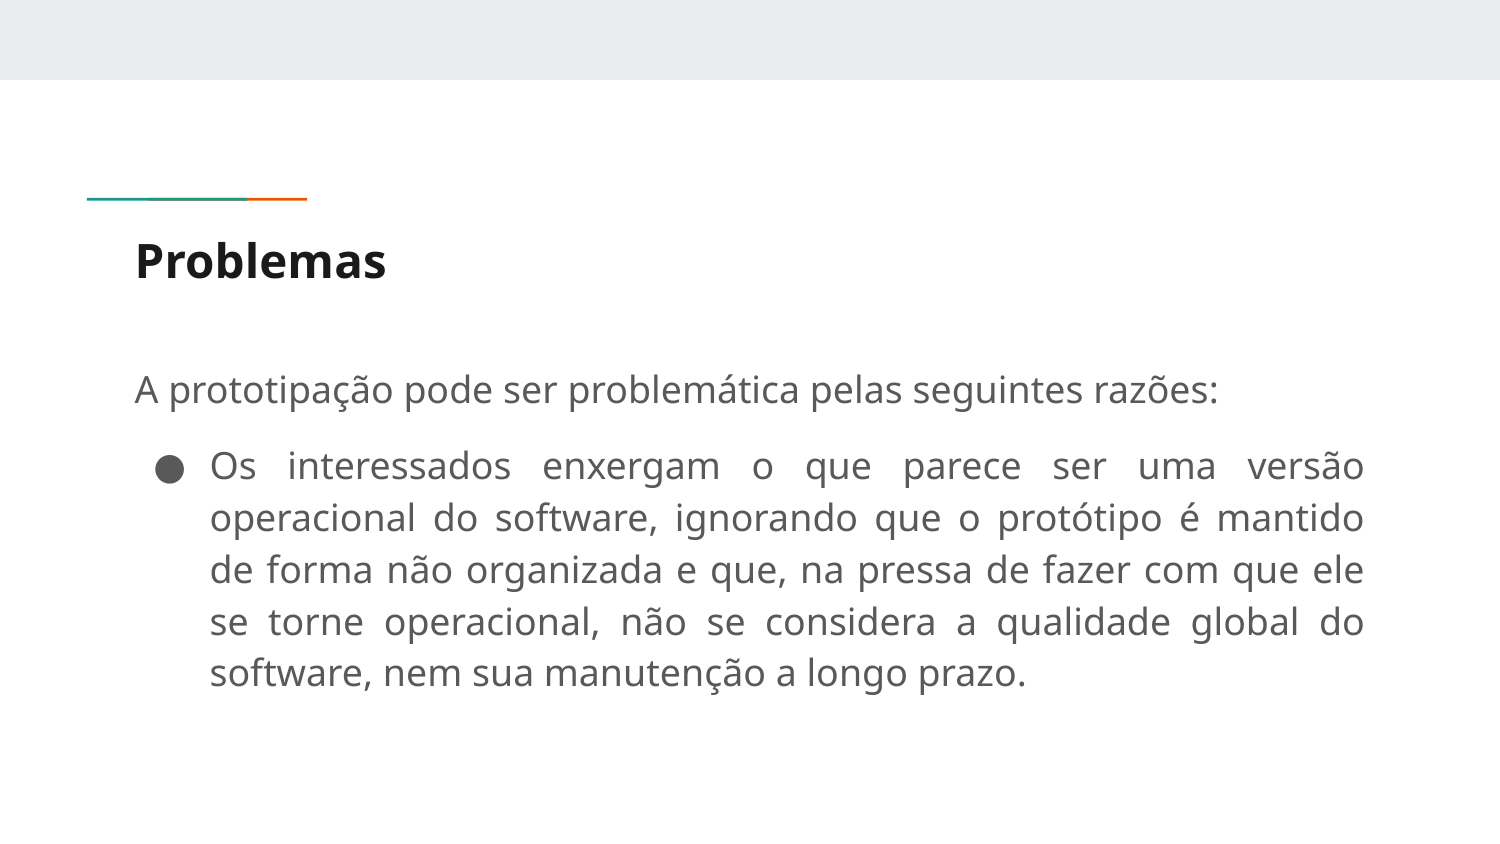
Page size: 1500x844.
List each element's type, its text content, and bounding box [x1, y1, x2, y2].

list A prototipação pode ser problemática pelas seguintes razões: Os interessados enxergam o que parece ser uma versão operacional do software, ignorando que o protótipo é mantido de forma não organizada e que, na pressa de fazer com que ele se torne operacional, não se considera a qualidade global do software, nem sua manutenção a longo prazo. [119, 341, 1381, 712]
title Problemas [119, 216, 1381, 305]
